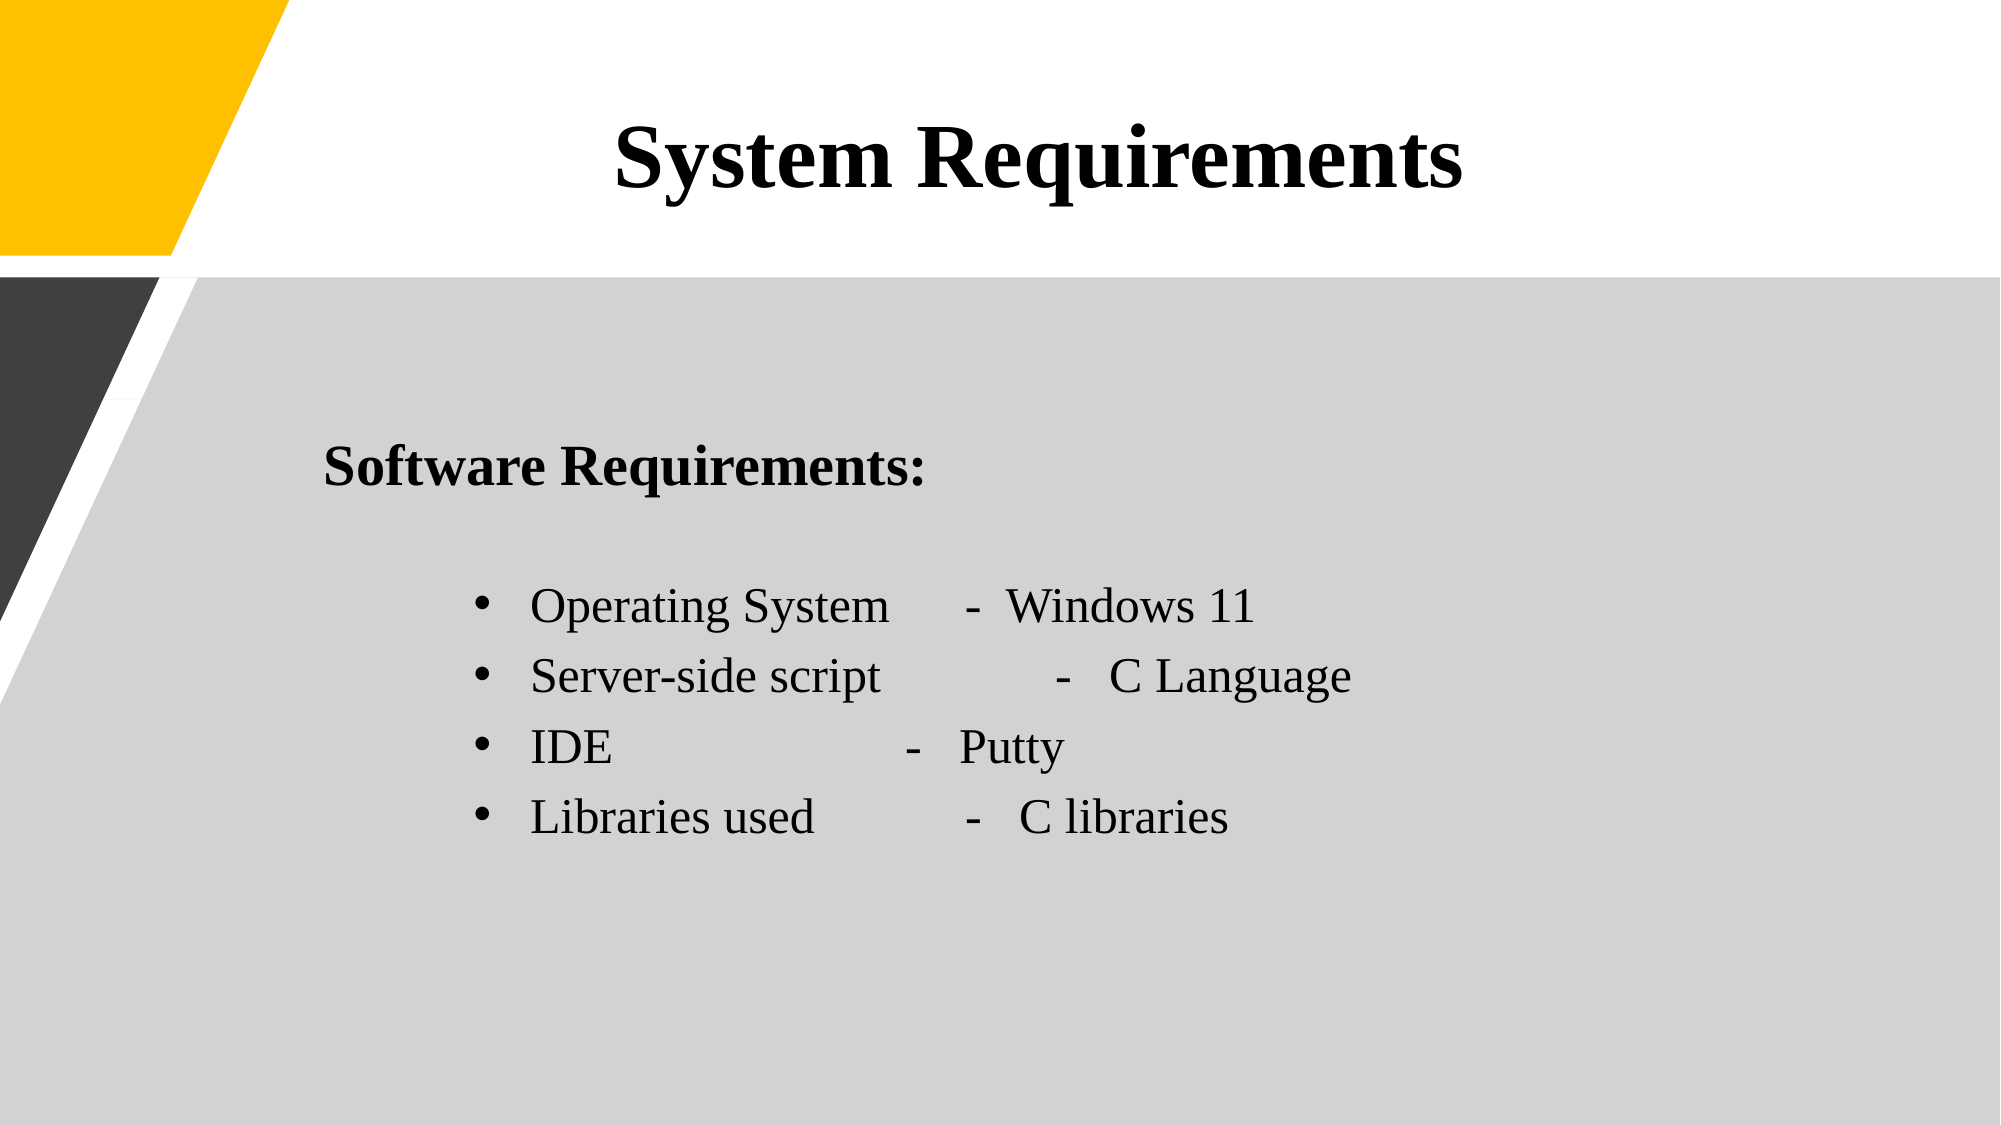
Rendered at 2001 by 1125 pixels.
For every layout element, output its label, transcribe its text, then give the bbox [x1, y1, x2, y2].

title System Requirements [271, 60, 1808, 255]
text_box [0, 0, 291, 257]
subtitle Software Requirements: Operating System - Windows 11 Server-side script - C Language IDE - Putty Libraries used - C libraries [271, 356, 1808, 1020]
text_box [0, 276, 2000, 1125]
text_box [0, 276, 162, 622]
